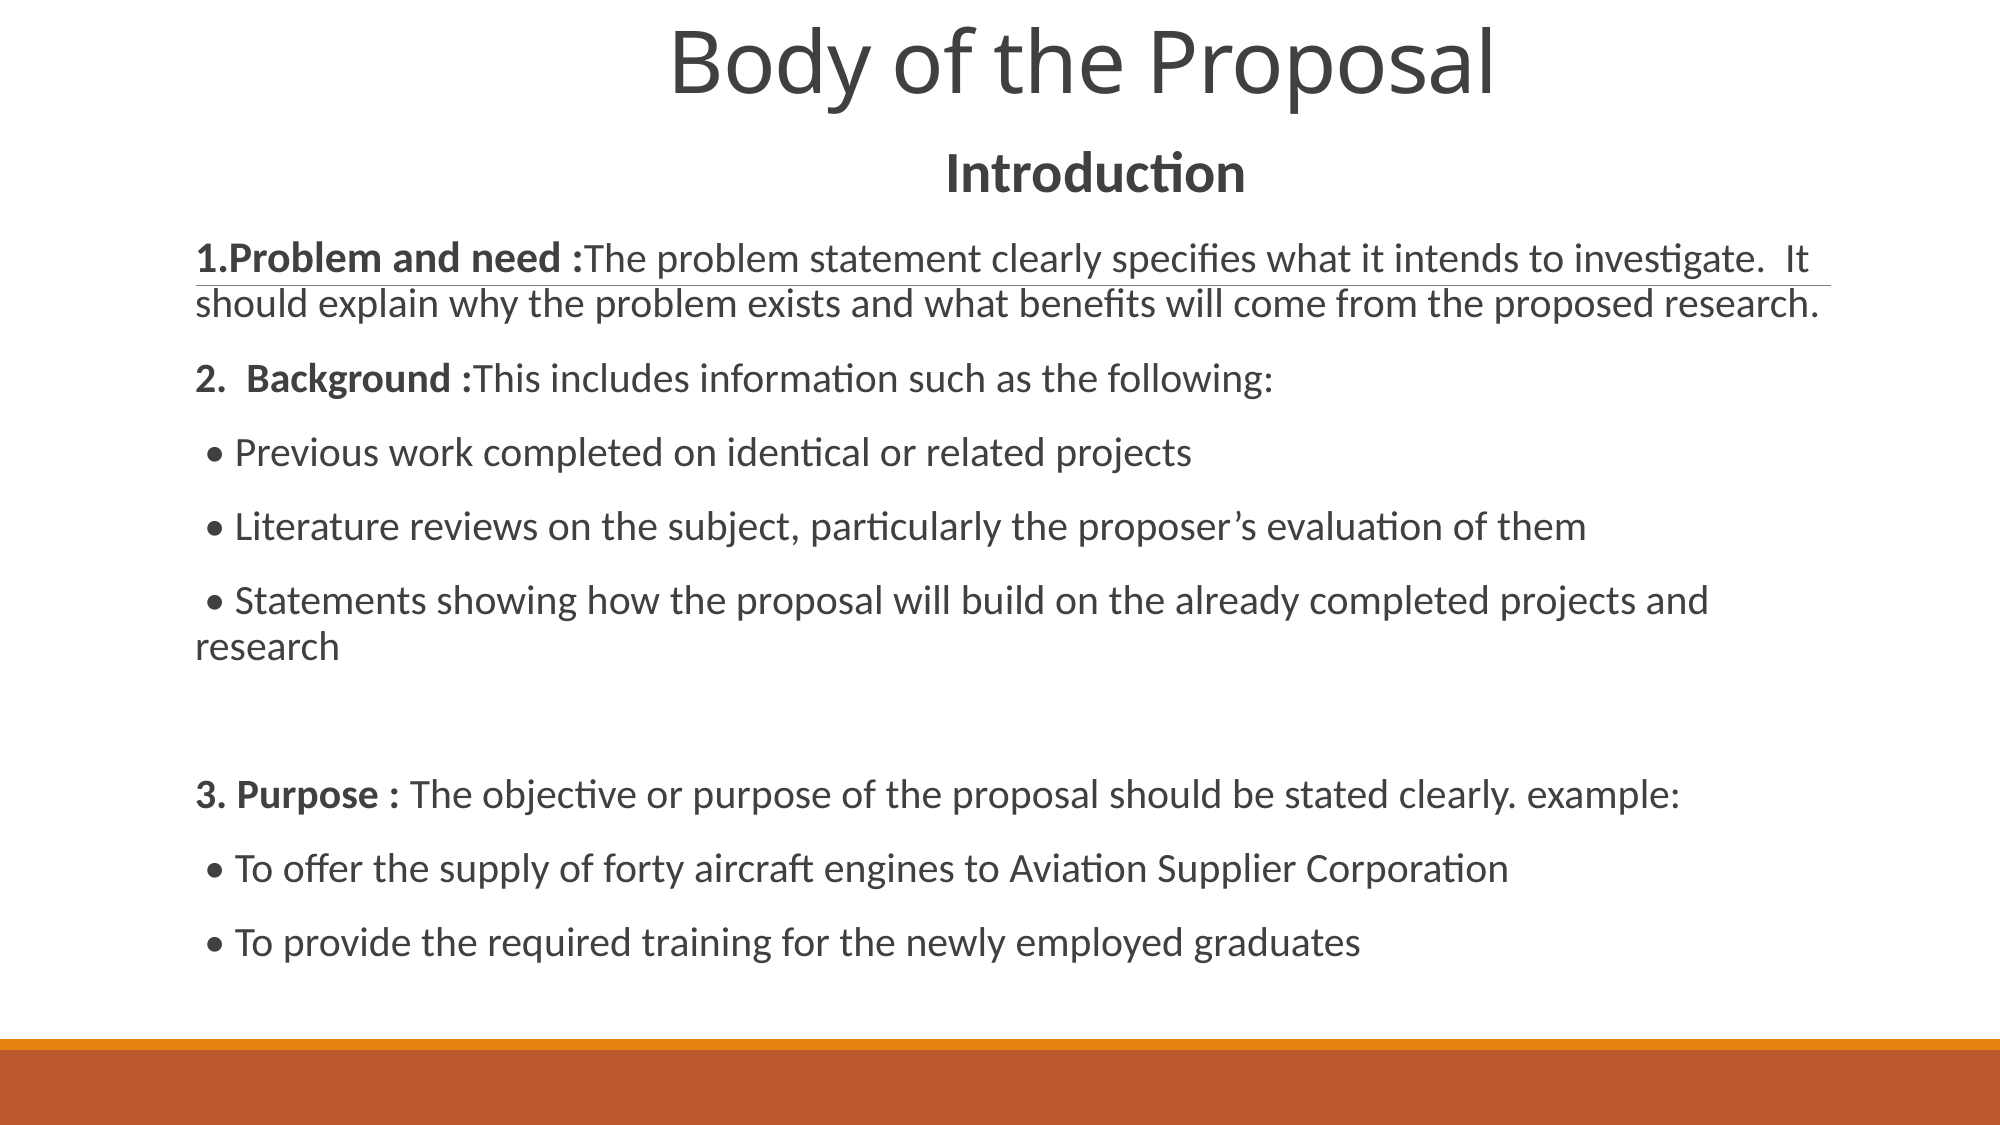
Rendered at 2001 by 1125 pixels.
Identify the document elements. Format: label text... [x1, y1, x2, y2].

list Introduction 1.Problem and need :The problem statement clearly specifies what it intends to investigate. It should explain why the problem exists and what benefits will come from the proposed research. 2. Background :This includes information such as the following: • Previous work completed on identical or related projects • Literature reviews on the subject, particularly the proposer’s evaluation of them • Statements showing how the proposal will build on the already completed projects and research 3. Purpose : The objective or purpose of the proposal should be stated clearly. example: • To offer the supply of forty aircraft engines to Aviation Supplier Corporation • To provide the required training for the newly employed graduates [180, 135, 1830, 1030]
title Body of the Proposal [180, 14, 1830, 119]
